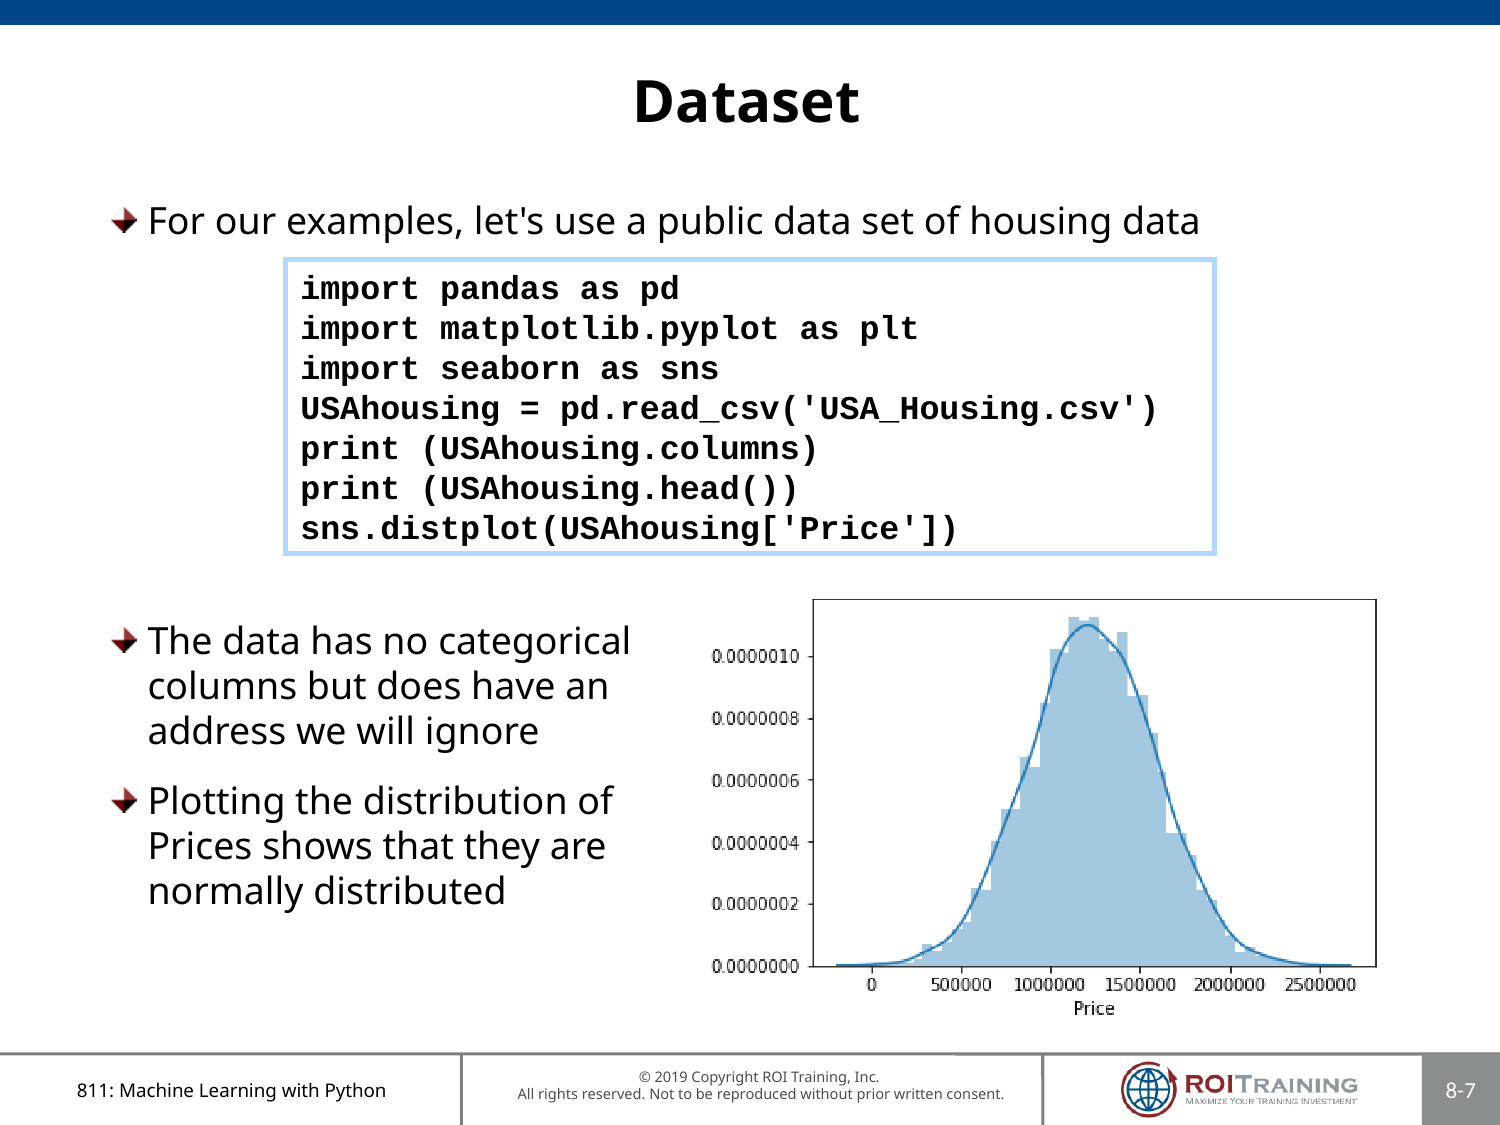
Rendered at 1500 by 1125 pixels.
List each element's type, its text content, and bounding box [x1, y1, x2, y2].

picture [110, 786, 137, 813]
picture [690, 567, 1405, 1033]
text_box import pandas as pd import matplotlib.pyplot as plt import seaborn as sns USAhousing = pd.read_csv('USA_Housing.csv') print (USAhousing.columns) print (USAhousing.head()) sns.distplot(USAhousing['Price']) [285, 259, 1215, 554]
picture [110, 626, 137, 653]
title Dataset [172, 47, 1322, 151]
picture [1113, 1060, 1362, 1118]
picture [110, 206, 137, 233]
list For our examples, let's use a public data set of housing data The data has no categorical columns but does have an address we will ignore Plotting the distribution of Prices shows that they are normally distributed [95, 189, 1411, 1022]
